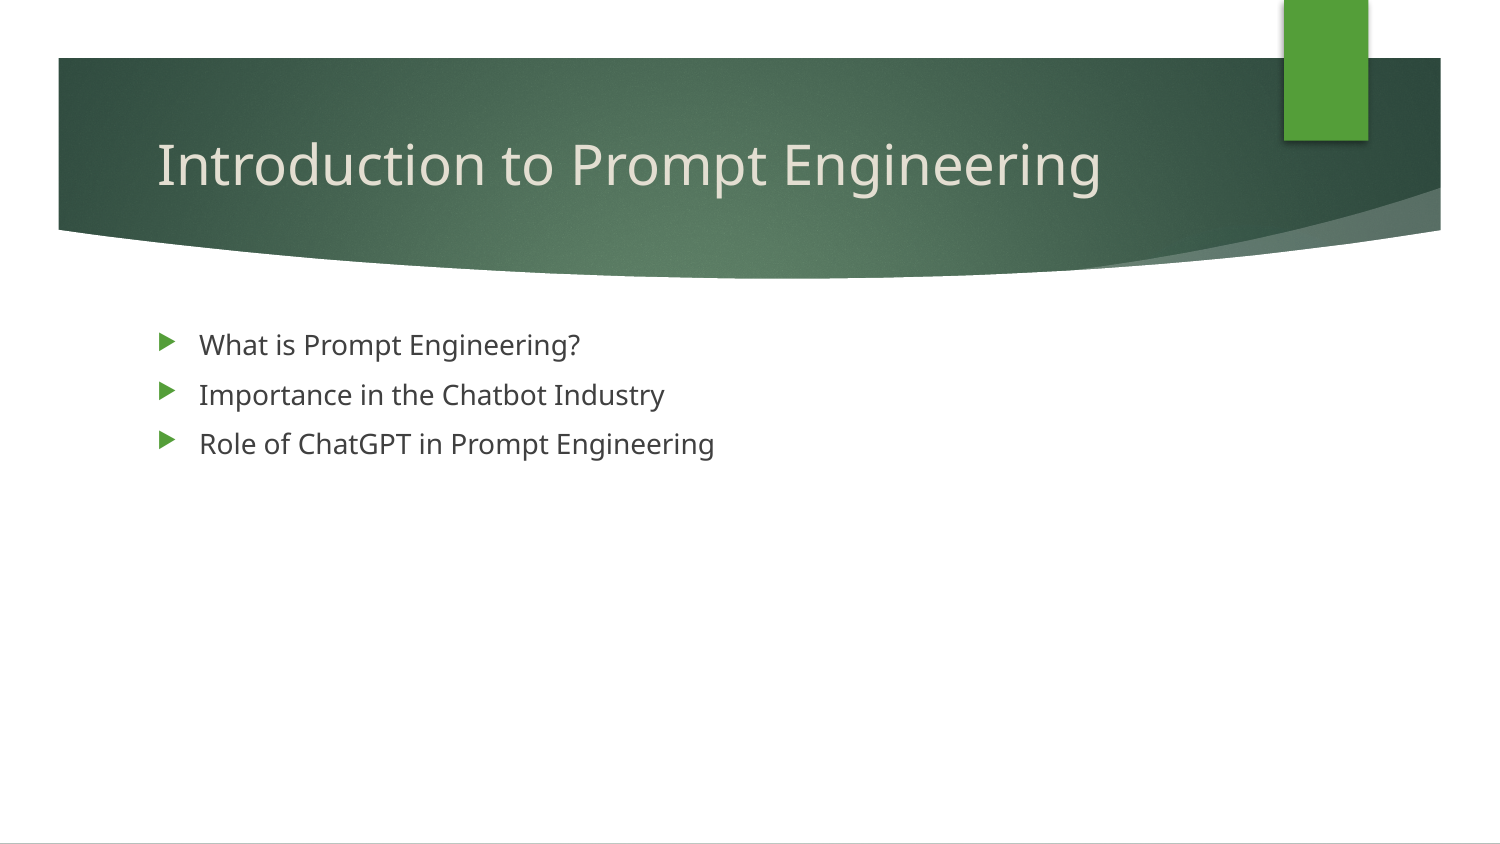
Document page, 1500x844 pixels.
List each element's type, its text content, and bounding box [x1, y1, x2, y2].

title Introduction to Prompt Engineering [142, 119, 1228, 207]
list What is Prompt Engineering? Importance in the Chatbot Industry Role of ChatGPT in Prompt Engineering [142, 320, 1228, 741]
